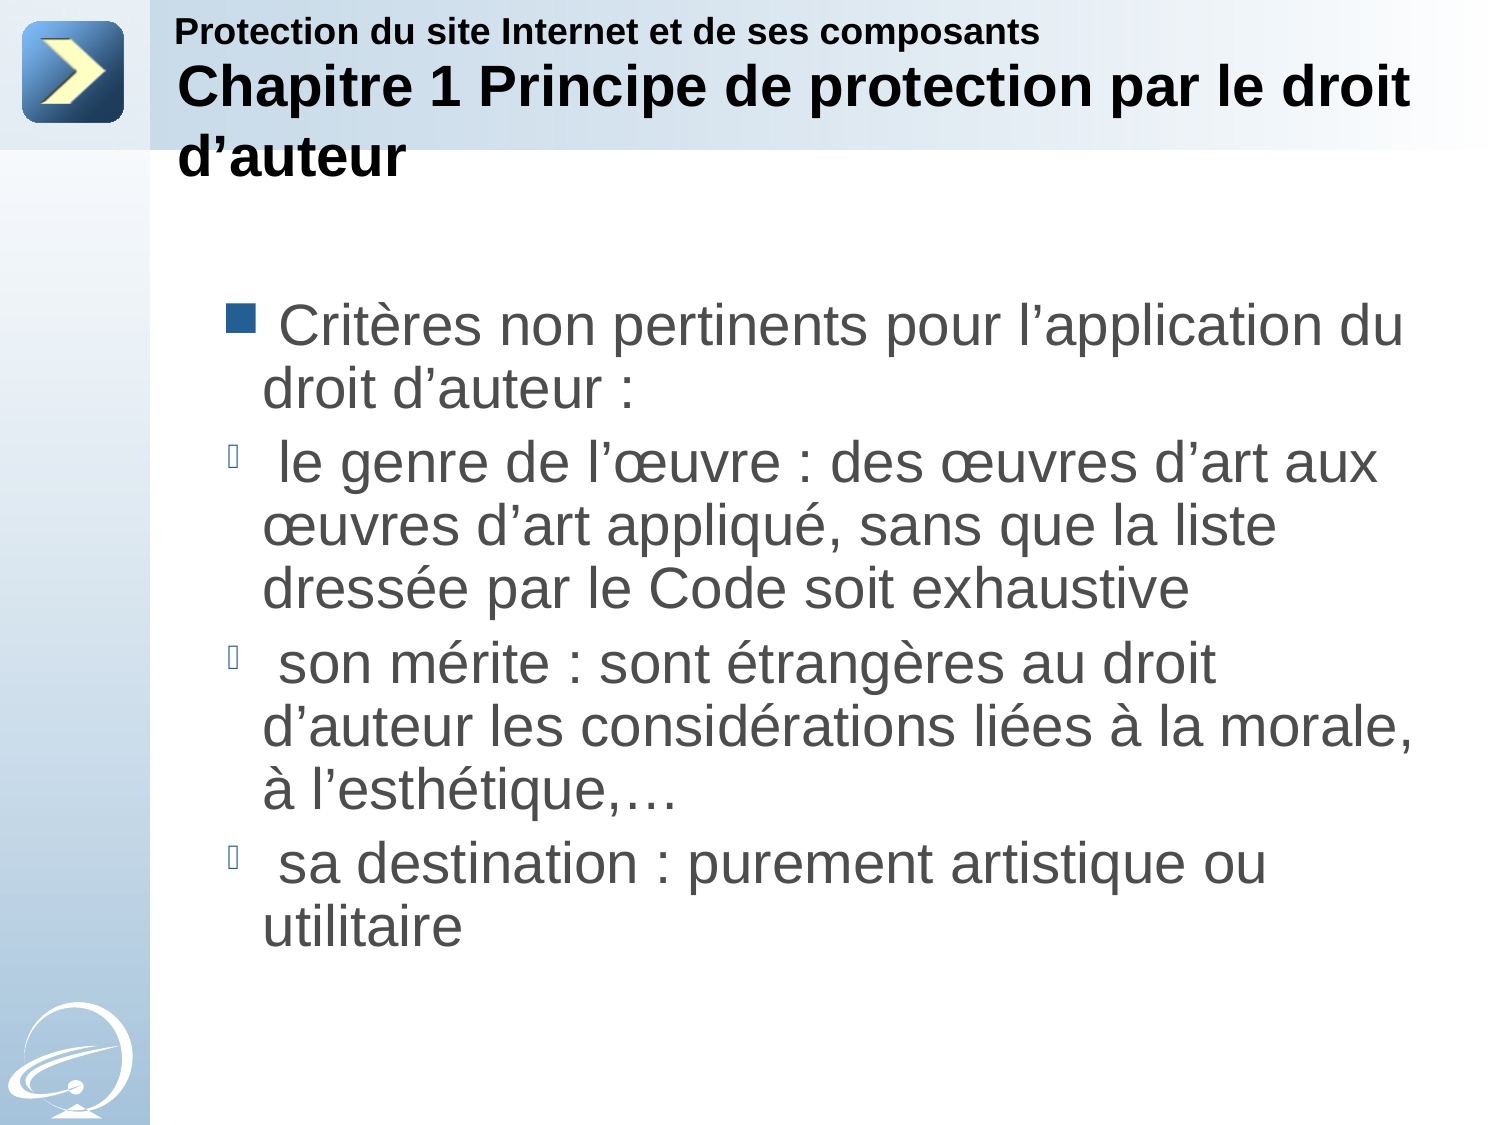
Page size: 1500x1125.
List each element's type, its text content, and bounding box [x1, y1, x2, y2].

text_box Protection du site Internet et de ses composants [159, 0, 1500, 60]
picture [21, 19, 129, 127]
text_box Critères non pertinents pour l’application du droit d’auteur : le genre de l’œuvre : des œuvres d’art aux œuvres d’art appliqué, sans que la liste dressée par le Code soit exhaustive son mérite : sont étrangères au droit d’auteur les considérations liées à la morale, à l’esthétique,… sa destination : purement artistique ou utilitaire [212, 287, 1450, 967]
title Chapitre 1 Principe de protection par le droit d’auteur [162, 74, 1431, 162]
